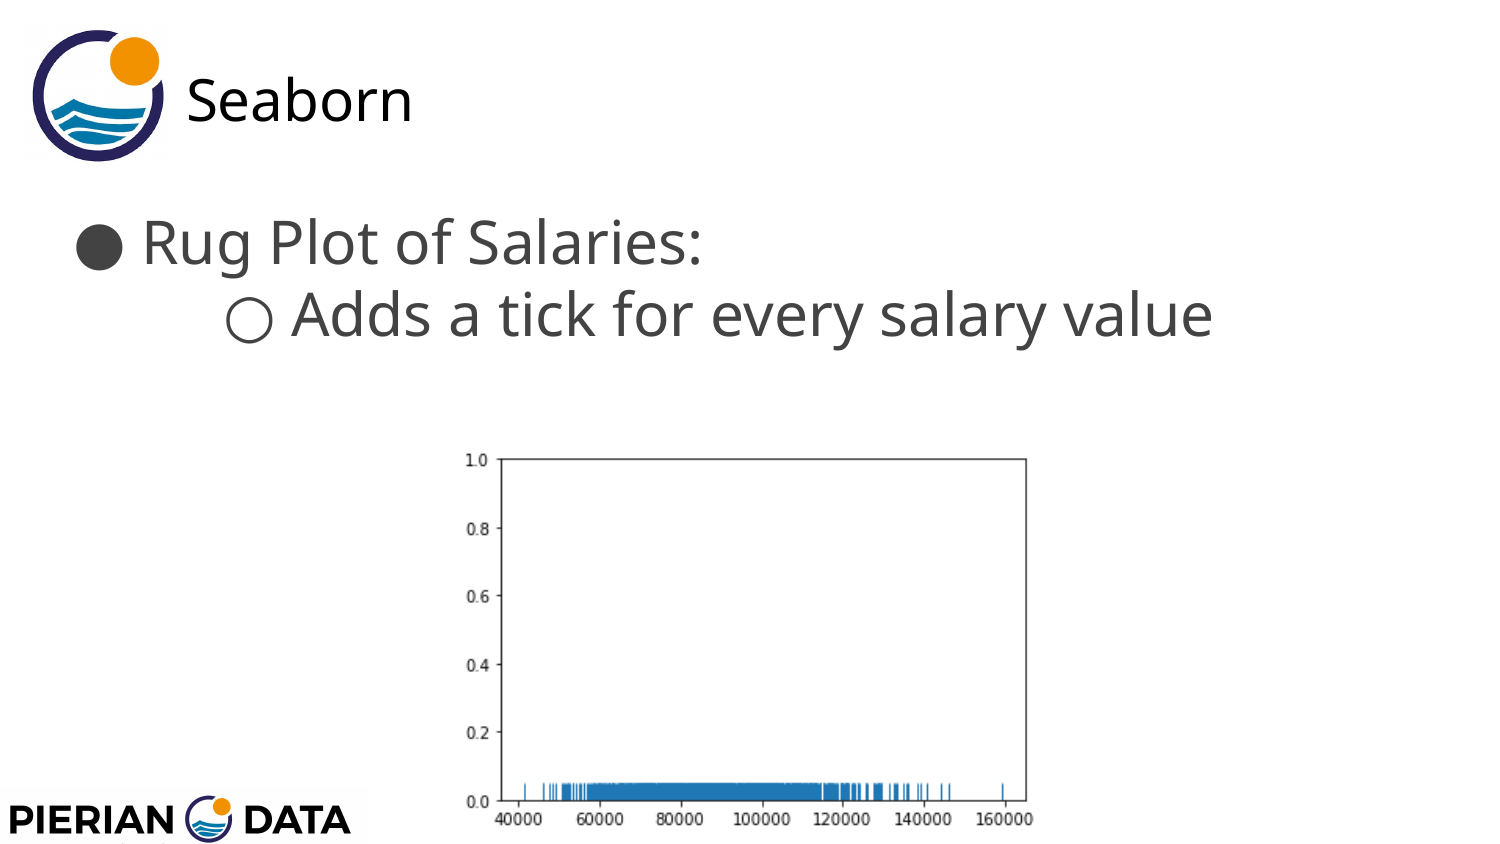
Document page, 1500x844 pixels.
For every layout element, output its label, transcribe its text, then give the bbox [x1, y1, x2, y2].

picture [24, 24, 172, 167]
picture [0, 787, 368, 844]
list Rug Plot of Salaries: Adds a tick for every salary value [51, 189, 1476, 750]
picture [454, 443, 1046, 838]
title Seaborn [176, 48, 1449, 143]
